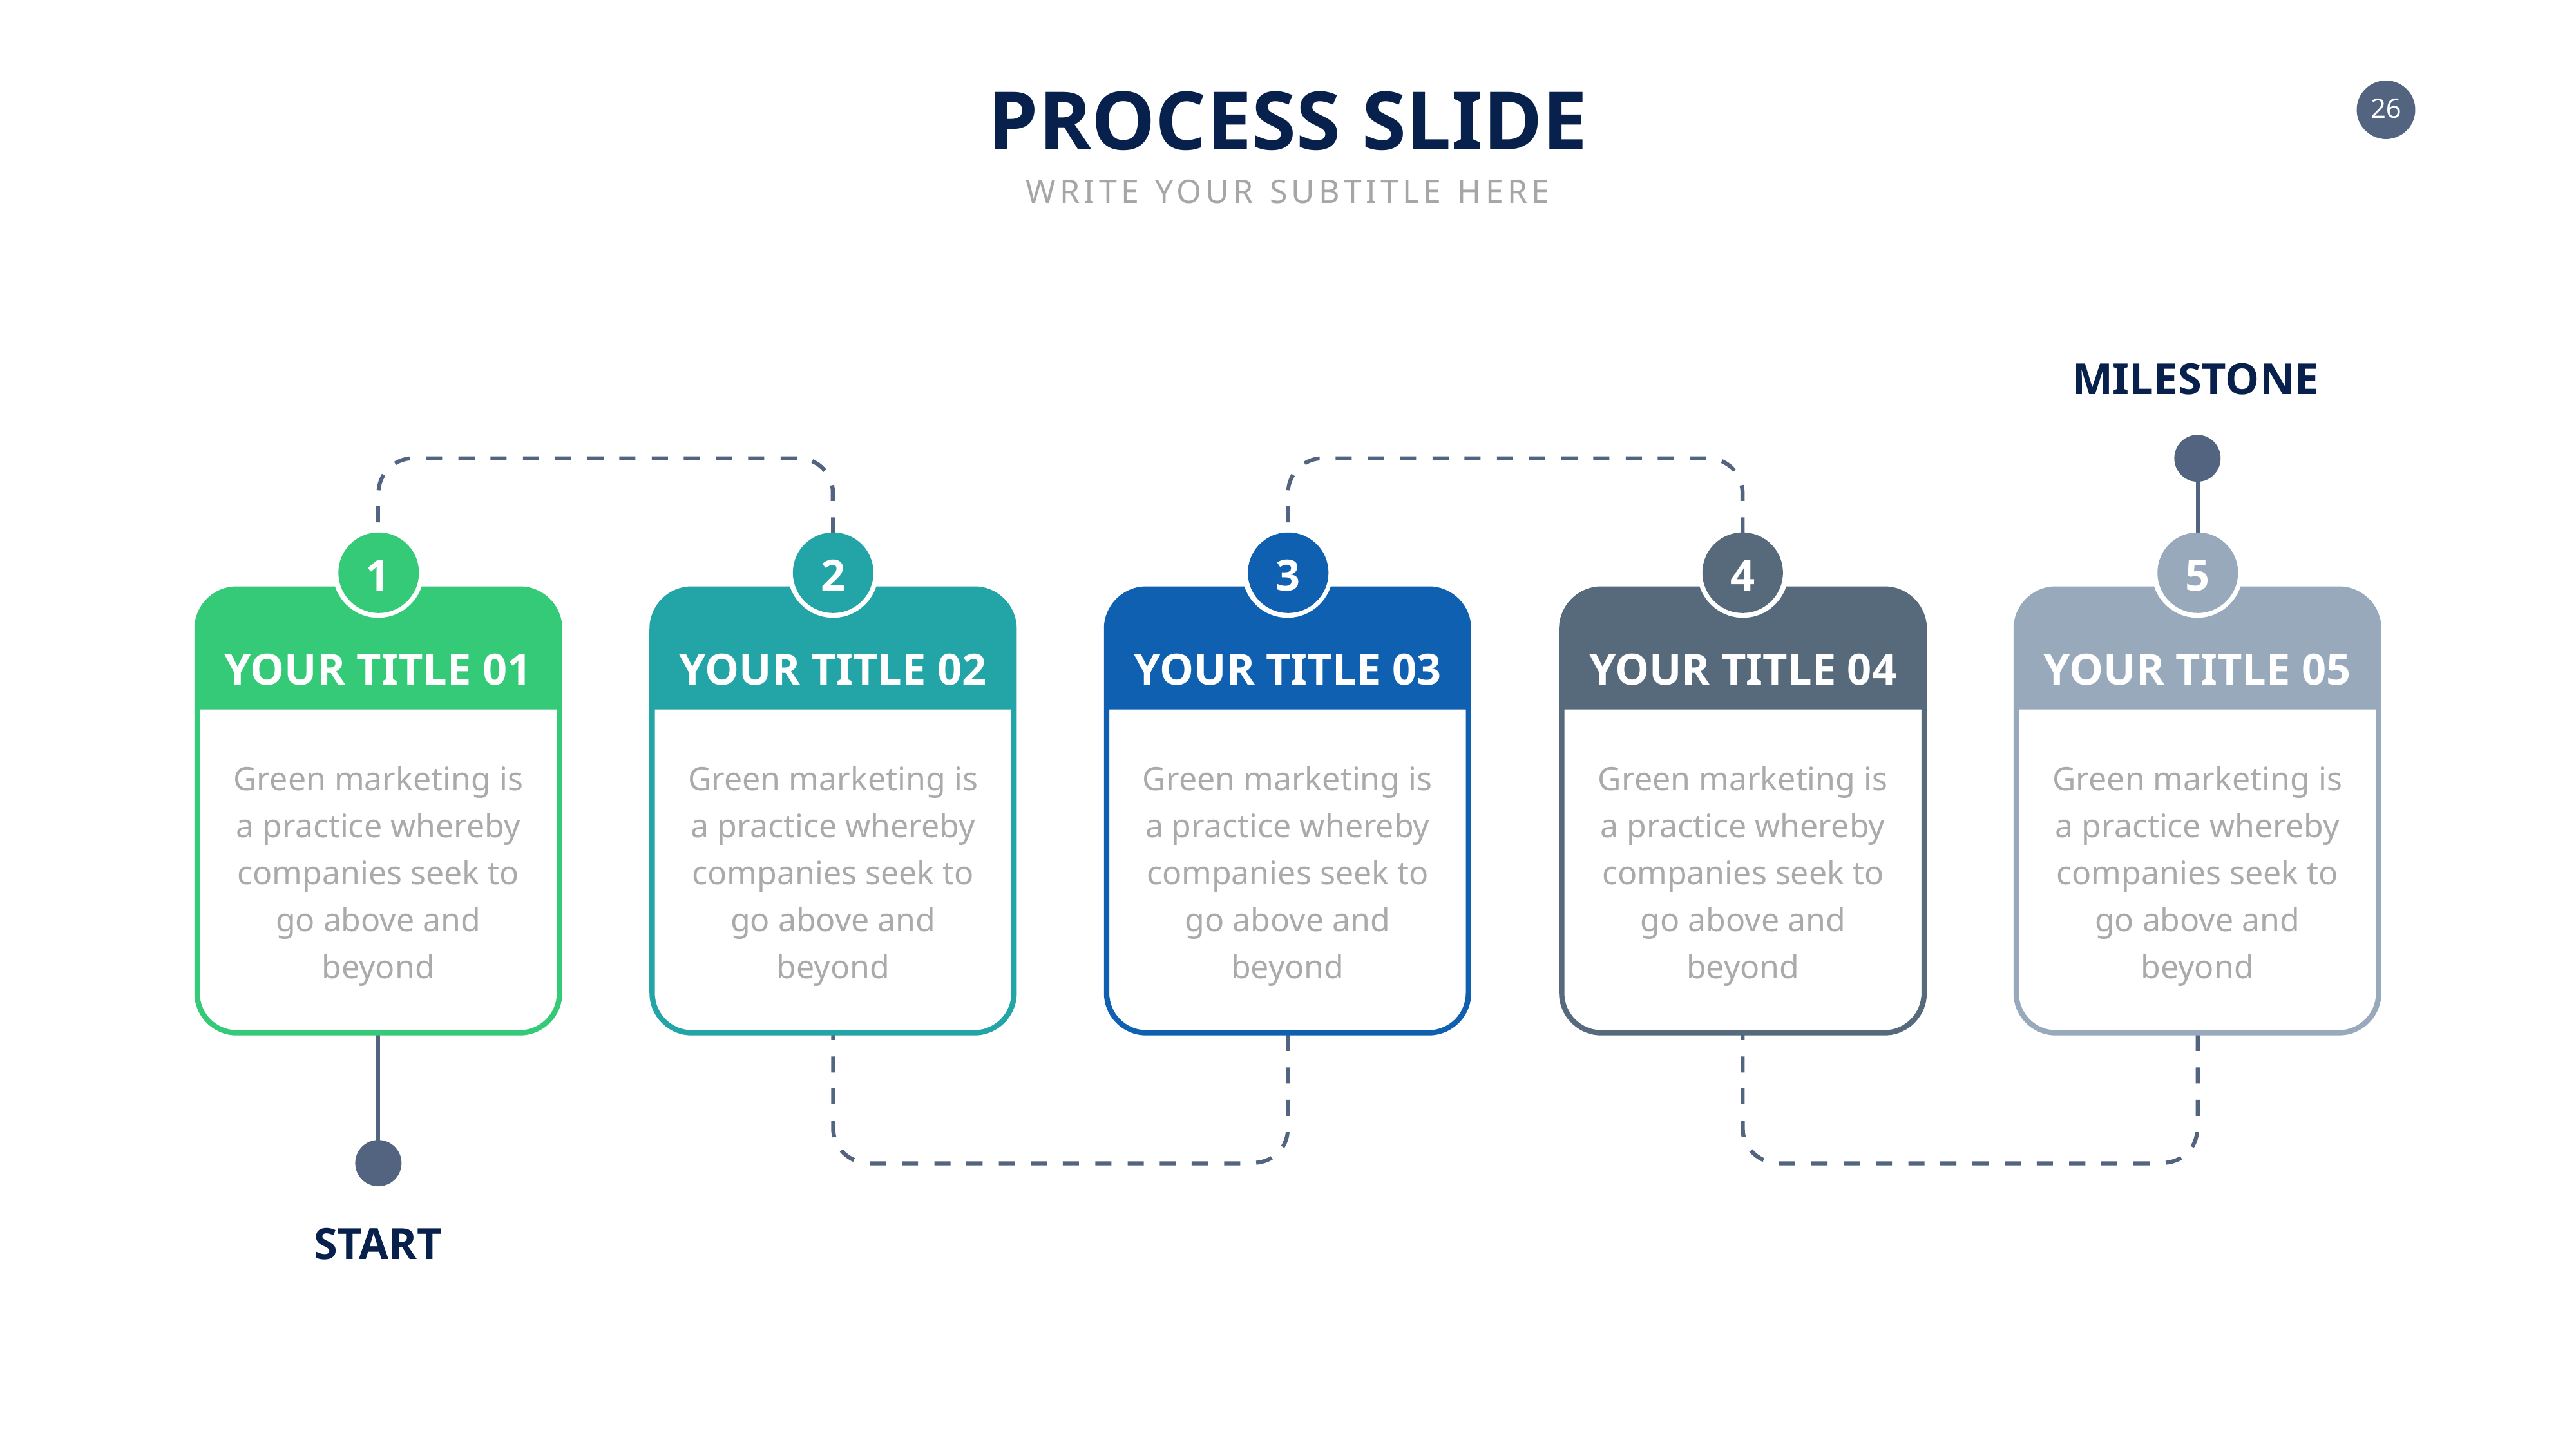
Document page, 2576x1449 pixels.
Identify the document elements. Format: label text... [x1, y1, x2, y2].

text_box [458, 456, 475, 460]
text_box [1281, 1132, 1290, 1148]
text_box Green marketing is a practice whereby companies seek to go above and beyond [1587, 745, 1900, 990]
text_box [490, 456, 507, 460]
text_box [1248, 532, 1329, 613]
text_box [2195, 482, 2200, 532]
text_box [1464, 456, 1481, 460]
text_box [998, 1161, 1015, 1166]
text_box [1286, 473, 1295, 491]
text_box [619, 456, 636, 460]
text_box [338, 532, 419, 613]
text_box [1127, 1161, 1144, 1166]
text_box [748, 456, 765, 460]
text_box [2013, 586, 2381, 1036]
text_box Green marketing is a practice whereby companies seek to go above and beyond [1131, 745, 1444, 990]
text_box [2157, 532, 2238, 613]
text_box [2195, 1036, 2200, 1051]
text_box [831, 1036, 835, 1040]
text_box [1749, 1149, 1764, 1162]
text_box [2165, 1156, 2182, 1165]
text_box [555, 456, 571, 460]
text_box [839, 1149, 855, 1162]
text_box [1286, 1099, 1290, 1116]
text_box PROCESS SLIDE [978, 64, 1598, 171]
text_box YOUR TITLE 02 [669, 637, 997, 698]
text_box [587, 456, 604, 460]
text_box [2195, 1067, 2200, 1084]
text_box [1657, 456, 1674, 460]
text_box [1432, 456, 1449, 460]
text_box [1095, 1161, 1112, 1166]
text_box [1031, 1161, 1047, 1166]
text_box [830, 484, 835, 501]
text_box [716, 456, 732, 460]
text_box START [304, 1211, 452, 1273]
text_box [1368, 456, 1384, 460]
text_box 3 [1266, 543, 1310, 605]
text_box [966, 1161, 983, 1166]
text_box [1561, 456, 1578, 460]
text_box [1559, 586, 1927, 1036]
text_box [2195, 1099, 2200, 1116]
text_box [1224, 1161, 1241, 1166]
text_box [1286, 1036, 1290, 1051]
text_box [2190, 1132, 2199, 1148]
text_box [1721, 459, 1736, 472]
text_box [811, 459, 826, 472]
text_box 2 [811, 543, 855, 605]
text_box [902, 1161, 919, 1166]
text_box [1779, 1161, 1795, 1166]
text_box [2174, 435, 2221, 482]
text_box [649, 586, 1017, 1036]
text_box [1159, 1161, 1176, 1166]
text_box Green marketing is a practice whereby companies seek to go above and beyond [222, 745, 535, 990]
text_box WRITE YOUR SUBTITLE HERE [1016, 166, 1560, 215]
text_box [831, 1088, 835, 1104]
text_box [355, 1140, 402, 1187]
text_box [780, 456, 797, 460]
text_box [1690, 456, 1706, 460]
text_box [1593, 456, 1610, 460]
text_box [683, 456, 700, 460]
text_box [2005, 1161, 2021, 1166]
text_box [870, 1161, 886, 1166]
text_box [1741, 1056, 1745, 1073]
text_box [394, 456, 410, 466]
text_box [1062, 1161, 1079, 1166]
text_box [1496, 456, 1513, 460]
text_box [1739, 484, 1745, 501]
text_box [2036, 1161, 2053, 1166]
text_box [2069, 1161, 2086, 1166]
text_box [194, 586, 562, 1036]
text_box MILESTONE [2063, 346, 2329, 408]
text_box Green marketing is a practice whereby companies seek to go above and beyond [2041, 745, 2354, 990]
text_box [1103, 586, 1471, 1036]
text_box [831, 1121, 837, 1138]
text_box 5 [2175, 543, 2220, 605]
text_box [376, 1036, 380, 1140]
text_box [2101, 1161, 2117, 1166]
text_box [831, 517, 835, 532]
text_box [1741, 1088, 1745, 1104]
text_box YOUR TITLE 04 [1579, 637, 1907, 698]
text_box [1741, 517, 1745, 532]
text_box 1 [356, 543, 400, 605]
text_box [376, 506, 380, 523]
text_box [1191, 1161, 1208, 1166]
text_box YOUR TITLE 05 [2034, 637, 2361, 698]
text_box [1335, 456, 1352, 460]
text_box [1940, 1161, 1957, 1166]
text_box YOUR TITLE 03 [1124, 637, 1451, 698]
text_box [831, 1056, 835, 1073]
text_box [1286, 1067, 1290, 1084]
text_box [1908, 1161, 1925, 1166]
text_box [1529, 456, 1545, 460]
text_box [1303, 456, 1320, 466]
text_box [522, 456, 539, 460]
text_box [792, 532, 873, 613]
text_box [1972, 1161, 1989, 1166]
text_box [1625, 456, 1642, 460]
text_box [1811, 1161, 1828, 1166]
text_box [1286, 506, 1290, 523]
text_box [1702, 532, 1783, 613]
text_box [1255, 1156, 1273, 1165]
text_box [426, 456, 443, 460]
text_box [1844, 1161, 1860, 1166]
text_box YOUR TITLE 01 [215, 637, 542, 698]
text_box [1400, 456, 1417, 460]
text_box 4 [1721, 543, 1765, 605]
text_box [1741, 1121, 1746, 1138]
text_box Green marketing is a practice whereby companies seek to go above and beyond [676, 745, 989, 990]
text_box [934, 1161, 951, 1166]
text_box [651, 456, 668, 460]
text_box [1741, 1036, 1745, 1040]
text_box [2133, 1161, 2150, 1166]
text_box [1876, 1161, 1893, 1166]
text_box [376, 473, 385, 491]
